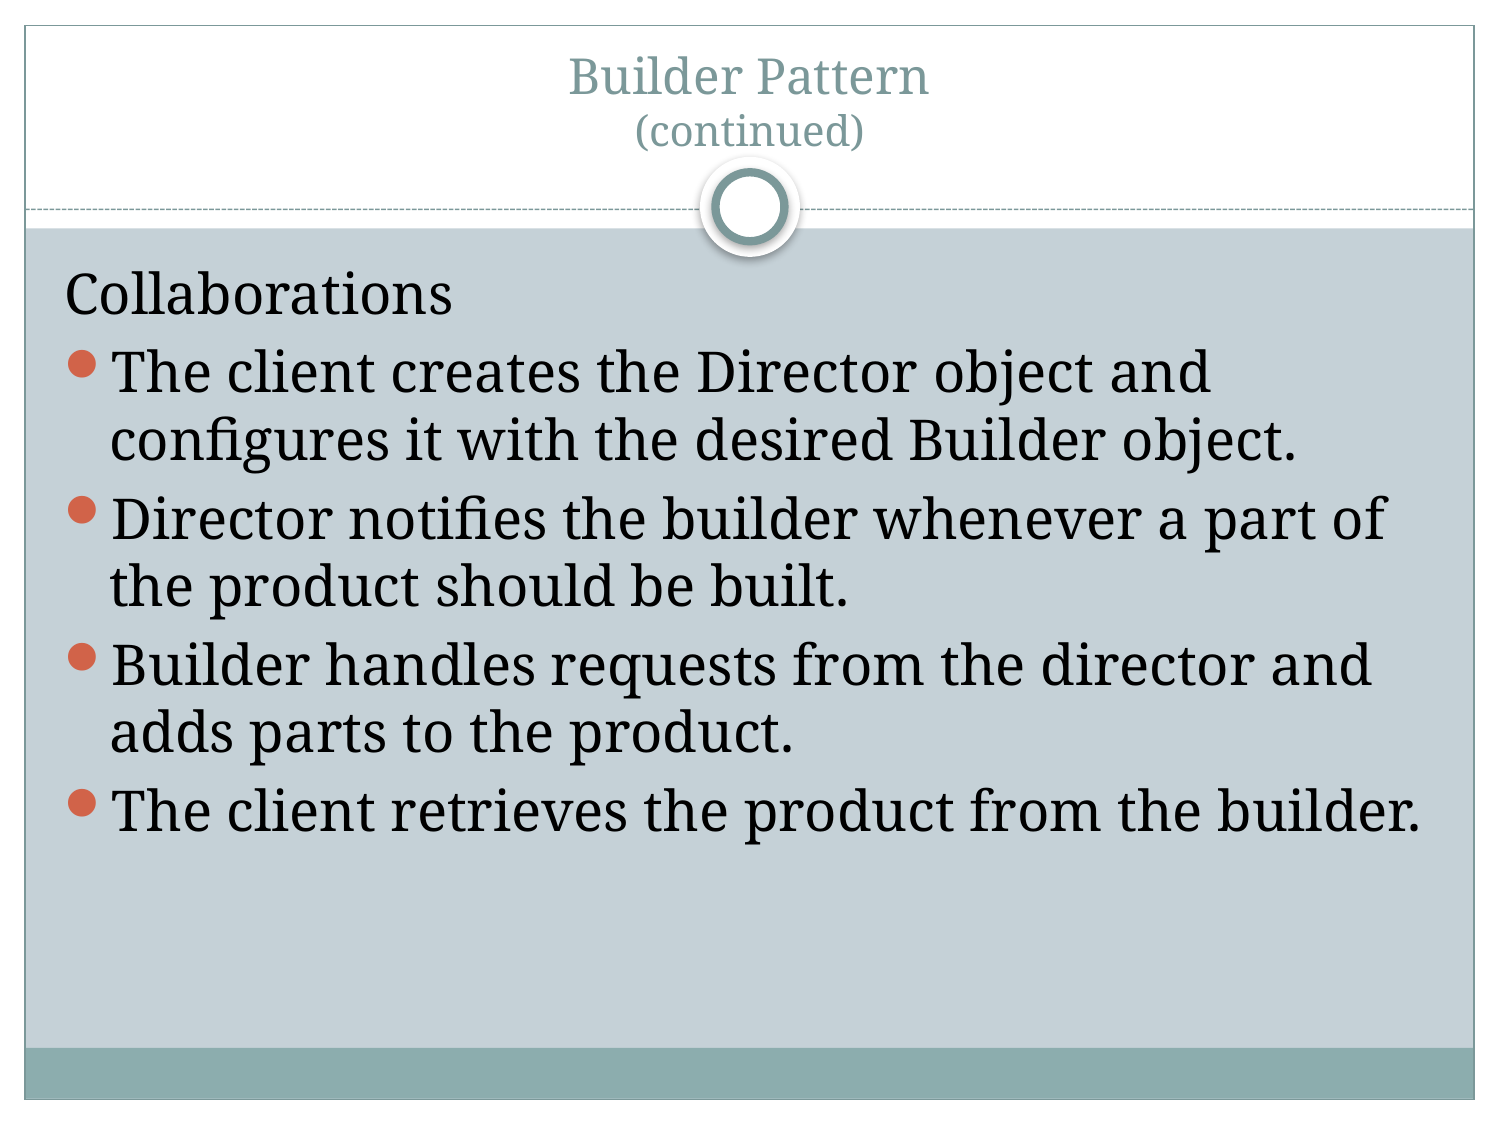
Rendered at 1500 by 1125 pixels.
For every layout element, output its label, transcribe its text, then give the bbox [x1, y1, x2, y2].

title Builder Pattern (continued) [49, 37, 1450, 162]
list Collaborations The client creates the Director object and configures it with the desired Builder object. Director notifies the builder whenever a part of the product should be built. Builder handles requests from the director and adds parts to the product. The client retrieves the product from the builder. [49, 250, 1445, 1001]
